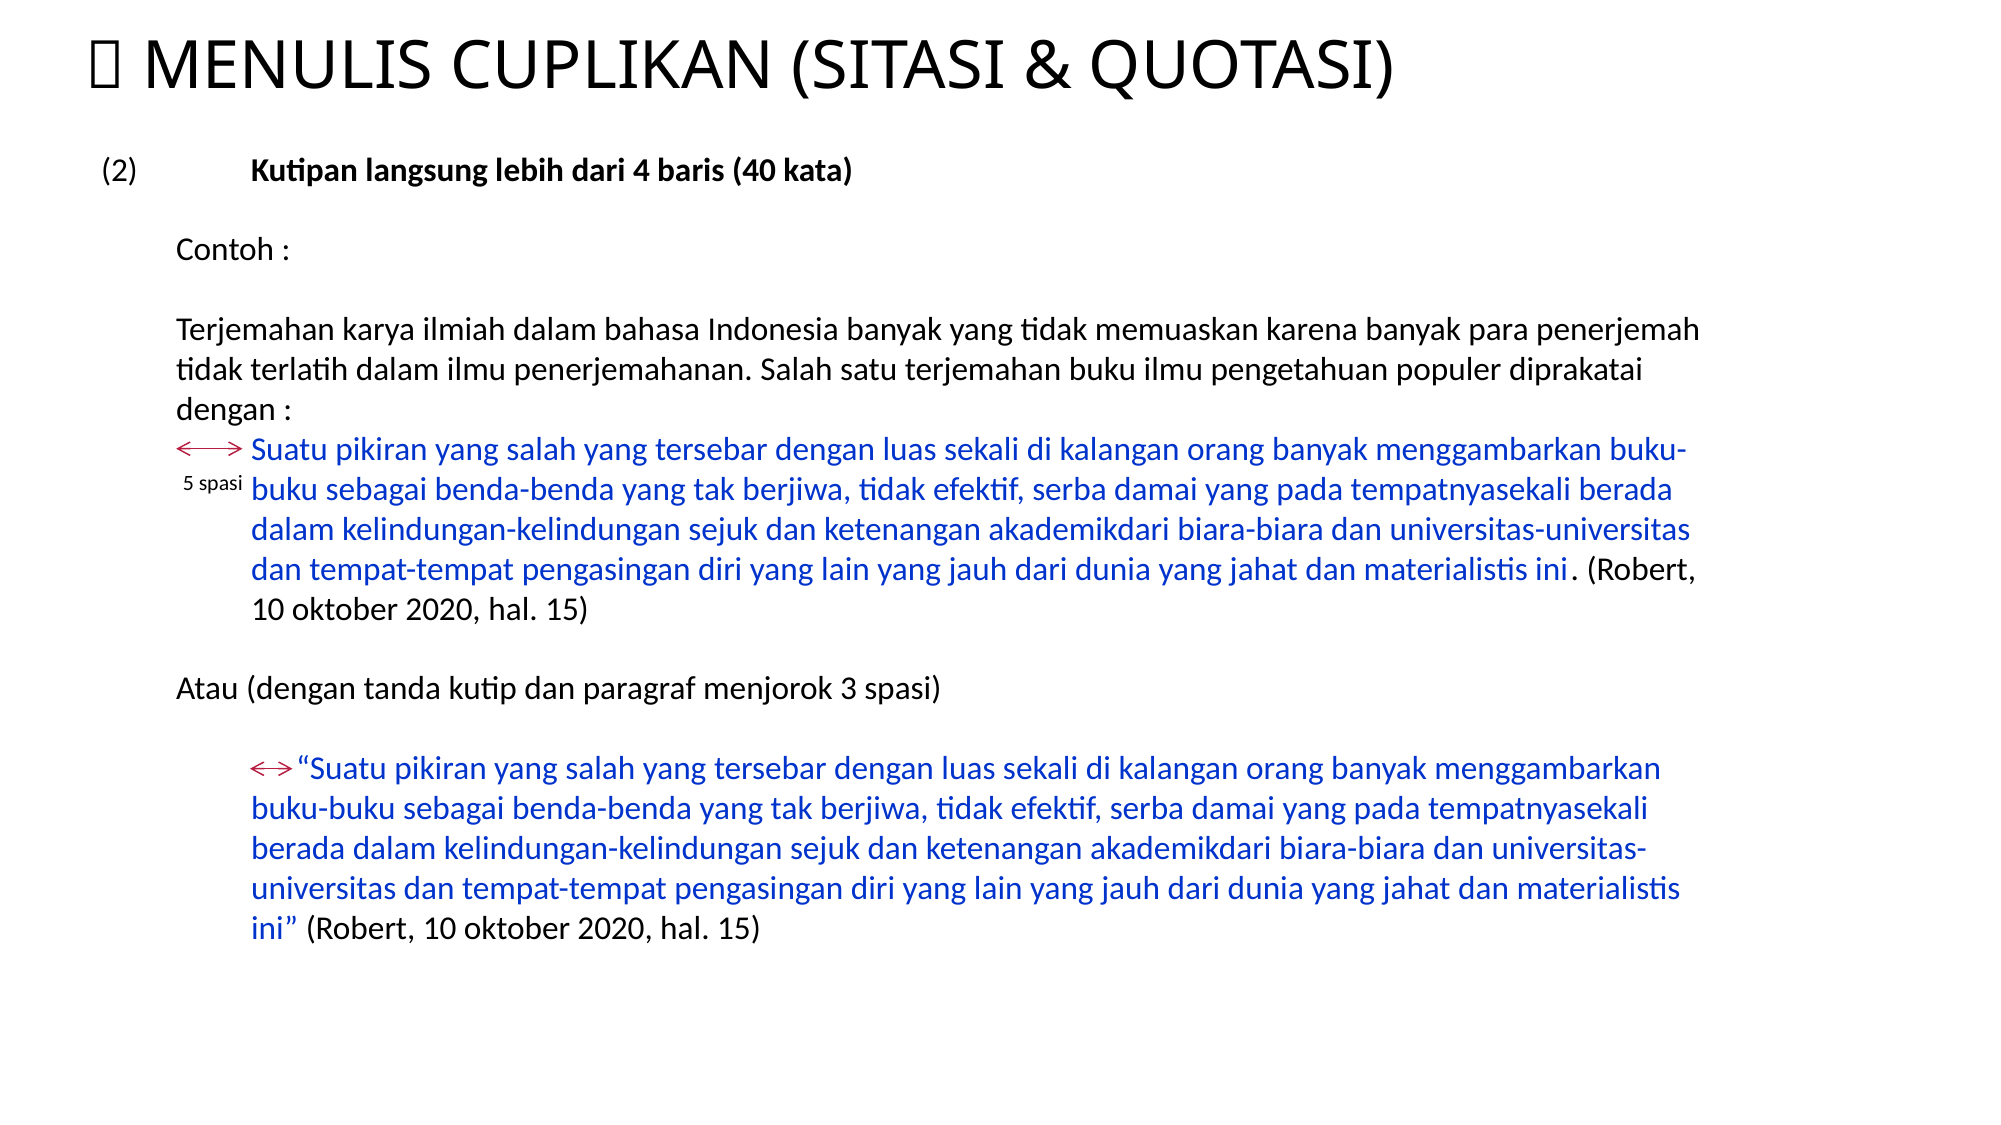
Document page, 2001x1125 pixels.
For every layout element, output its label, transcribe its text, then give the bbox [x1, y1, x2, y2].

title  MENULIS Cuplikan (SITASI & Quotasi) [70, 22, 1916, 104]
text_box 5 spasi [168, 460, 258, 502]
text_box (2) Kutipan langsung lebih dari 4 baris (40 kata) Contoh : Terjemahan karya ilmiah dalam bahasa Indonesia banyak yang tidak memuaskan karena banyak para penerjemah tidak terlatih dalam ilmu penerjemahanan. Salah satu terjemahan buku ilmu pengetahuan populer diprakatai dengan : Suatu pikiran yang salah yang tersebar dengan luas sekali di kalangan orang banyak menggambarkan buku-buku sebagai benda-benda yang tak berjiwa, tidak efektif, serba damai yang pada tempatnyasekali berada dalam kelindungan-kelindungan sejuk dan ketenangan akademikdari biara-biara dan universitas-universitas dan tempat-tempat pengasingan diri yang lain yang jauh dari dunia yang jahat dan materialistis ini. (Robert, 10 oktober 2020, hal. 15) Atau (dengan tanda kutip dan paragraf menjorok 3 spasi) “Suatu pikiran yang salah yang tersebar dengan luas sekali di kalangan orang banyak menggambarkan buku-buku sebagai benda-benda yang tak berjiwa, tidak efektif, serba damai yang pada tempatnyasekali berada dalam kelindungan-kelindungan sejuk dan ketenangan akademikdari biara-biara dan universitas-universitas dan tempat-tempat pengasingan diri yang lain yang jauh dari dunia yang jahat dan materialistis ini” (Robert, 10 oktober 2020, hal. 15) [86, 140, 1750, 1034]
